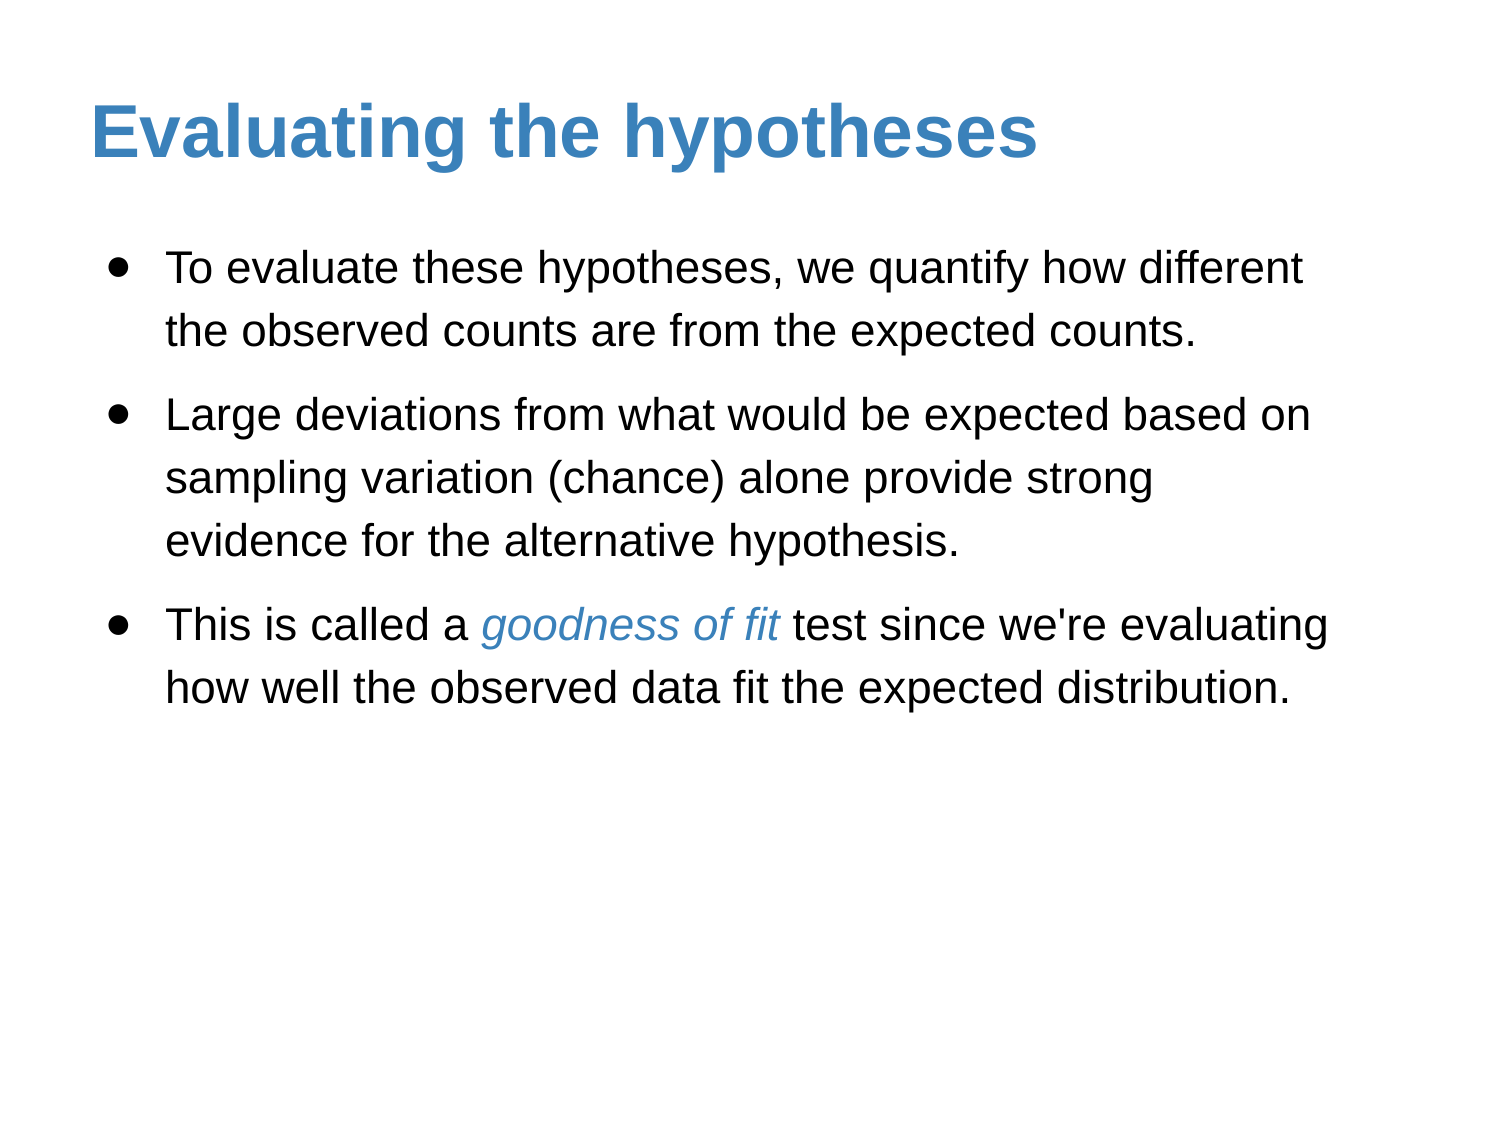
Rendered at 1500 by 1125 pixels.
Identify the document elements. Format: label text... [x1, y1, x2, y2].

title Evaluating the hypotheses [75, 0, 1425, 188]
list To evaluate these hypotheses, we quantify how different the observed counts are from the expected counts. Large deviations from what would be expected based on sampling variation (chance) alone provide strong evidence for the alternative hypothesis. This is called a goodness of fit test since we're evaluating how well the observed data fit the expected distribution. [75, 214, 1359, 757]
